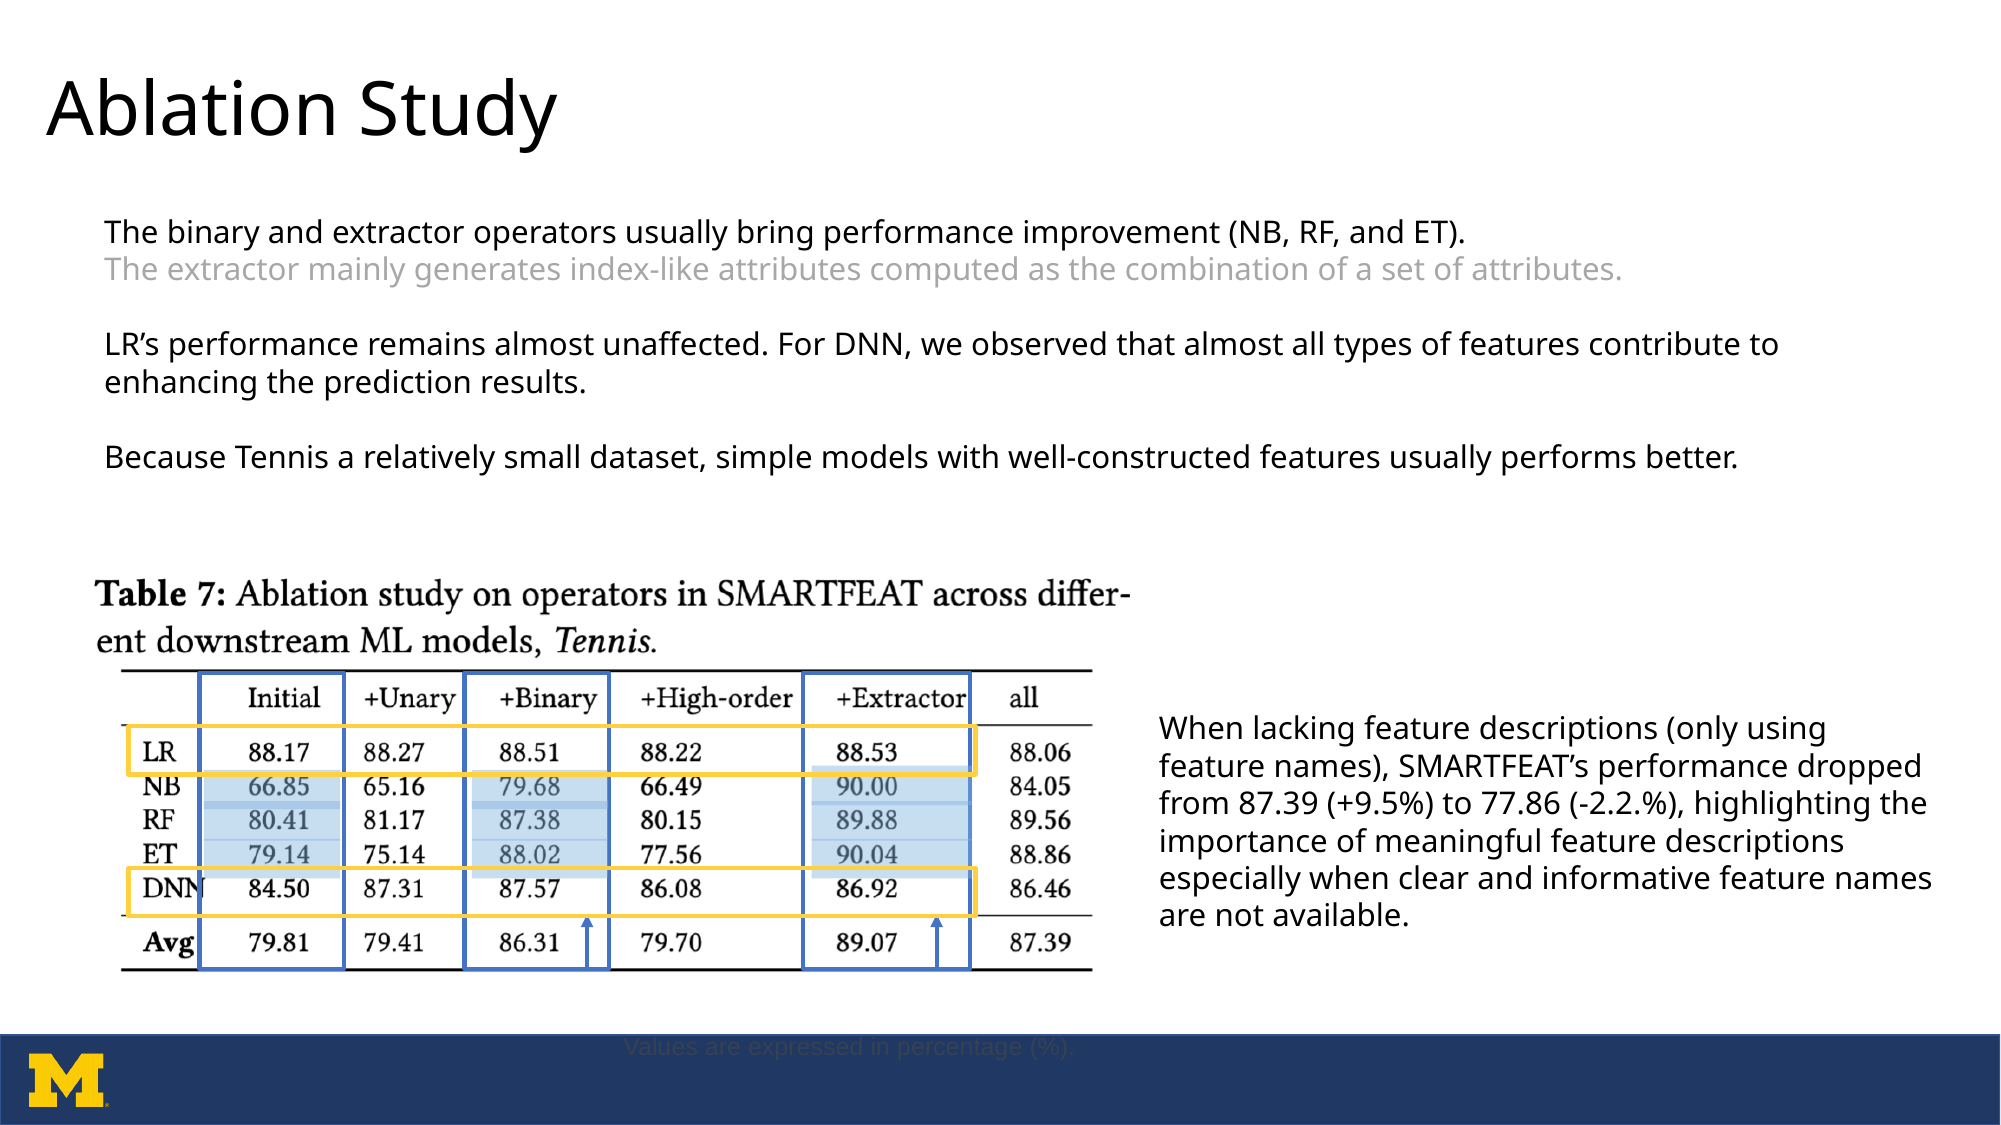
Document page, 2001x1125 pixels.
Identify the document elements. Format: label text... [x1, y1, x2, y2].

title Ablation Study [38, 43, 1951, 179]
picture [29, 1053, 109, 1107]
text_box Values are expressed in percentage (%). [615, 988, 1084, 1068]
text_box When lacking feature descriptions (only using feature names), SMARTFEAT’s performance dropped from 87.39 (+9.5%) to 77.86 (-2.2.%), highlighting the importance of meaningful feature descriptions especially when clear and informative feature names are not available. [1151, 700, 1947, 941]
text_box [128, 725, 976, 917]
picture [93, 566, 1130, 988]
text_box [199, 672, 973, 725]
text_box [199, 917, 973, 970]
text_box The binary and extractor operators usually bring performance improvement (NB, RF, and ET). The extractor mainly generates index-like attributes computed as the combination of a set of attributes. LR’s performance remains almost unaffected. For DNN, we observed that almost all types of features contribute to enhancing the prediction results. Because Tennis a relatively small dataset, simple models with well-constructed features usually performs better. [96, 204, 1893, 482]
